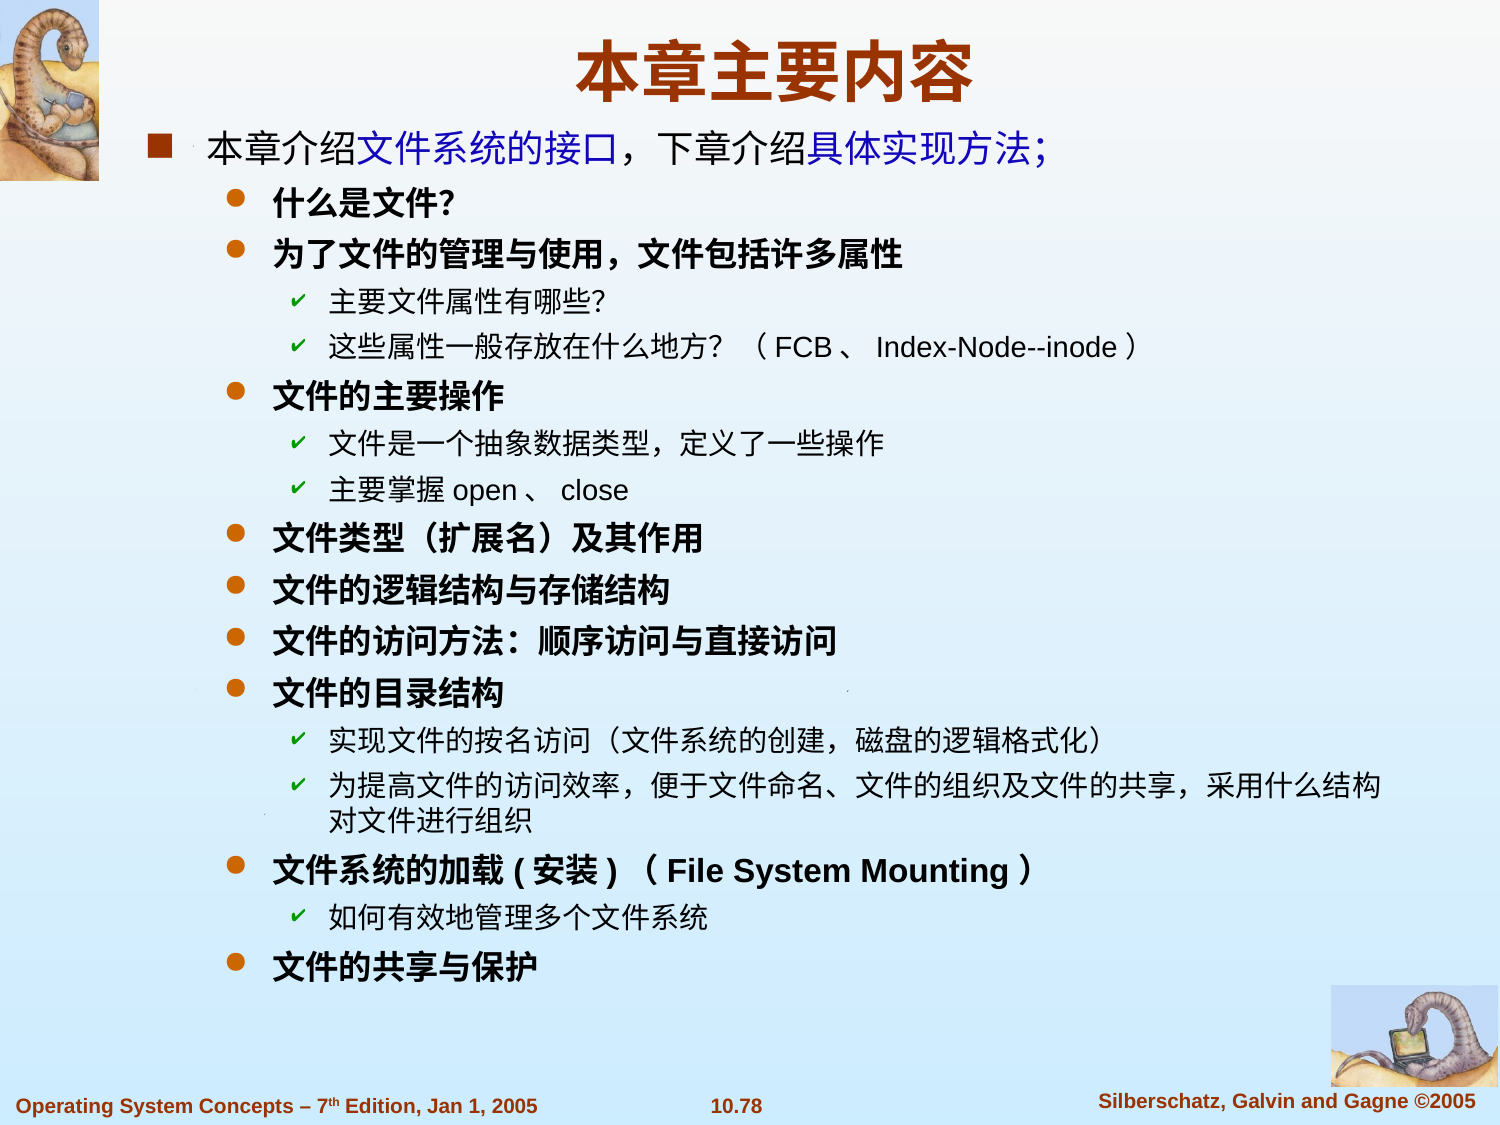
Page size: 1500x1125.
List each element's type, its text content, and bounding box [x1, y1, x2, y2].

picture [1331, 985, 1498, 1087]
list 本章介绍文件系统的接口，下章介绍具体实现方法； 什么是文件？ 为了文件的管理与使用，文件包括许多属性 主要文件属性有哪些？ 这些属性一般存放在什么地方？（FCB、Index-Node--inode） 文件的主要操作 文件是一个抽象数据类型，定义了一些操作 主要掌握open、close 文件类型（扩展名）及其作用 文件的逻辑结构与存储结构 文件的访问方法：顺序访问与直接访问 文件的目录结构 实现文件的按名访问（文件系统的创建，磁盘的逻辑格式化） 为提高文件的访问效率，便于文件命名、文件的组织及文件的共享，采用什么结构对文件进行组织 文件系统的加载(安装)（File System Mounting） 如何有效地管理多个文件系统 文件的共享与保护 [135, 117, 1415, 1037]
picture [0, 0, 99, 181]
title 本章主要内容 [112, 17, 1438, 118]
